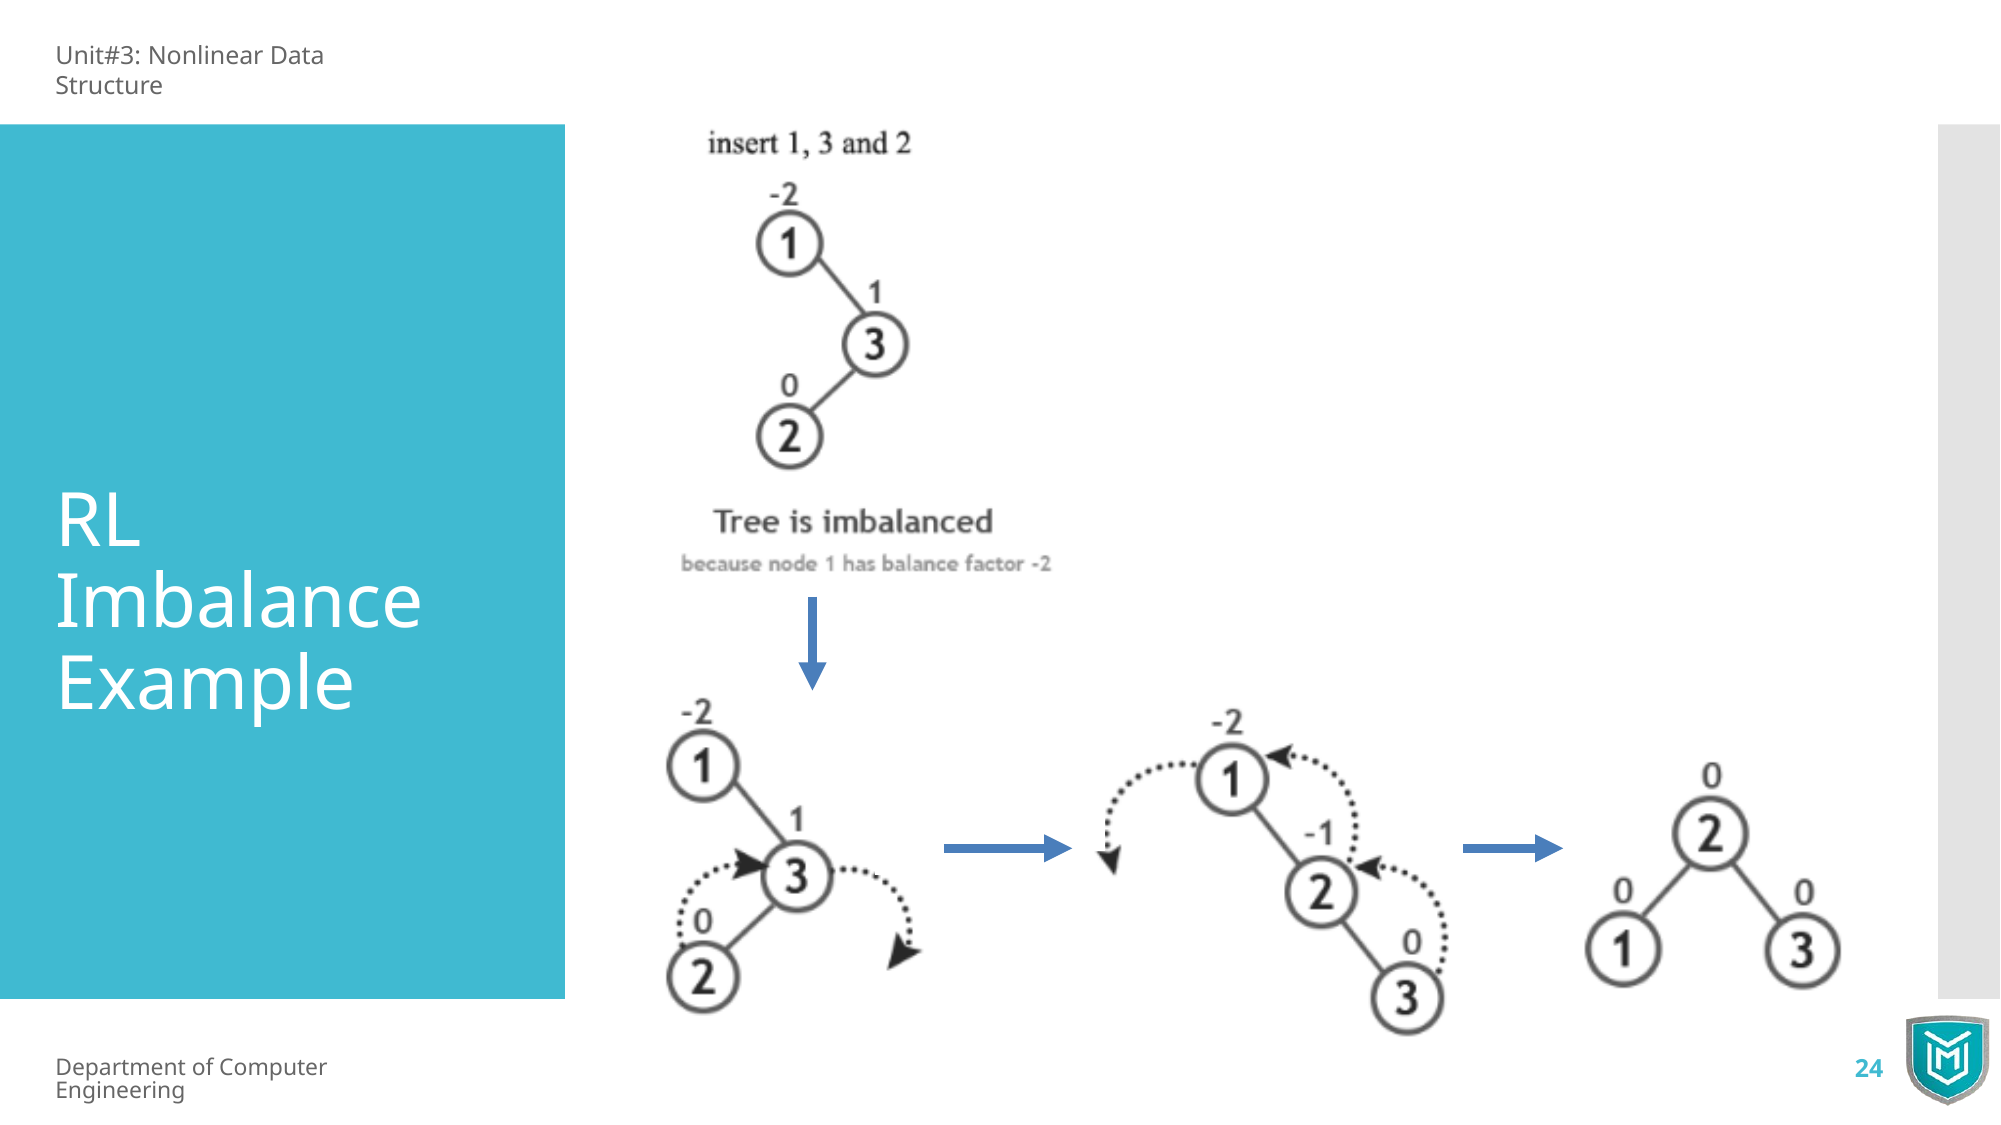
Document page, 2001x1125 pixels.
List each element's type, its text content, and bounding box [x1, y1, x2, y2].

title RL Imbalance Example [53, 468, 477, 725]
picture [1896, 995, 2000, 1125]
picture [637, 112, 1061, 593]
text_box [637, 686, 981, 1031]
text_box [999, 686, 1536, 1057]
slide_number 24 [1848, 1061, 1888, 1125]
picture [1549, 734, 1869, 1033]
footer Department of Computer Engineering [53, 1056, 428, 1125]
text_box Unit#3: Nonlinear Data Structure [53, 37, 399, 100]
